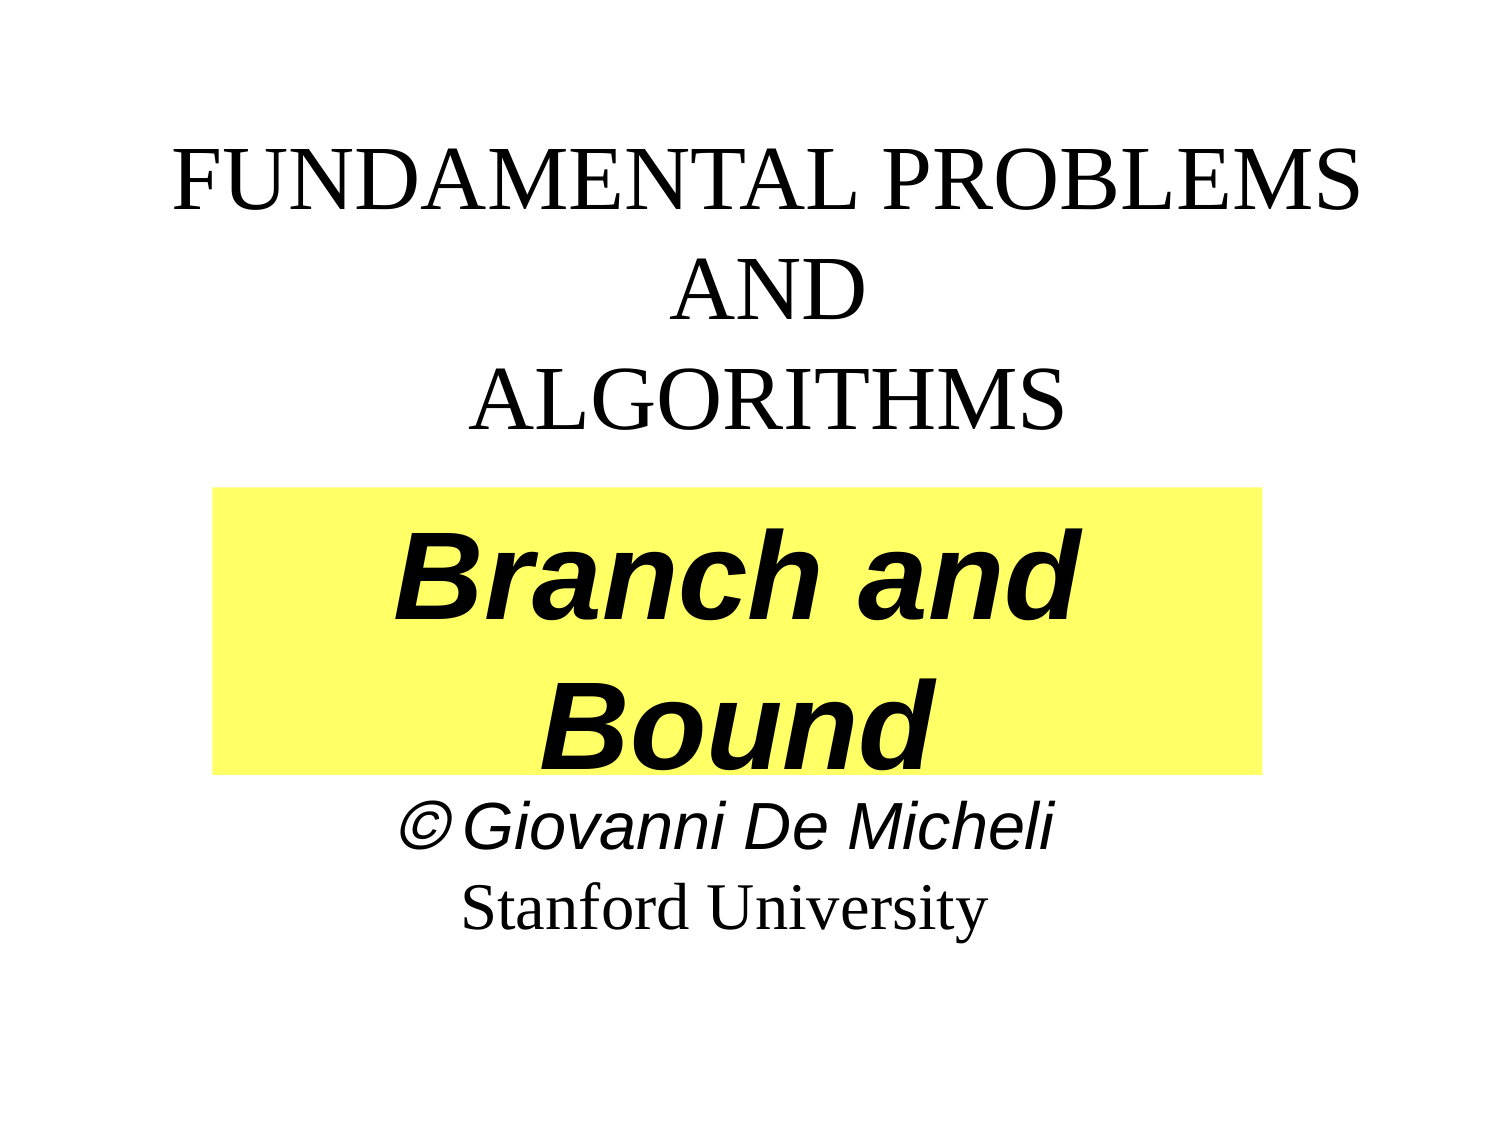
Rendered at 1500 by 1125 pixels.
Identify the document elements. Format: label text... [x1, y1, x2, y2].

subtitle  Giovanni De Micheli Stanford University [199, 774, 1251, 1063]
text_box Branch and Bound [212, 487, 1263, 775]
title FUNDAMENTAL PROBLEMS AND ALGORITHMS [112, 112, 1426, 563]
